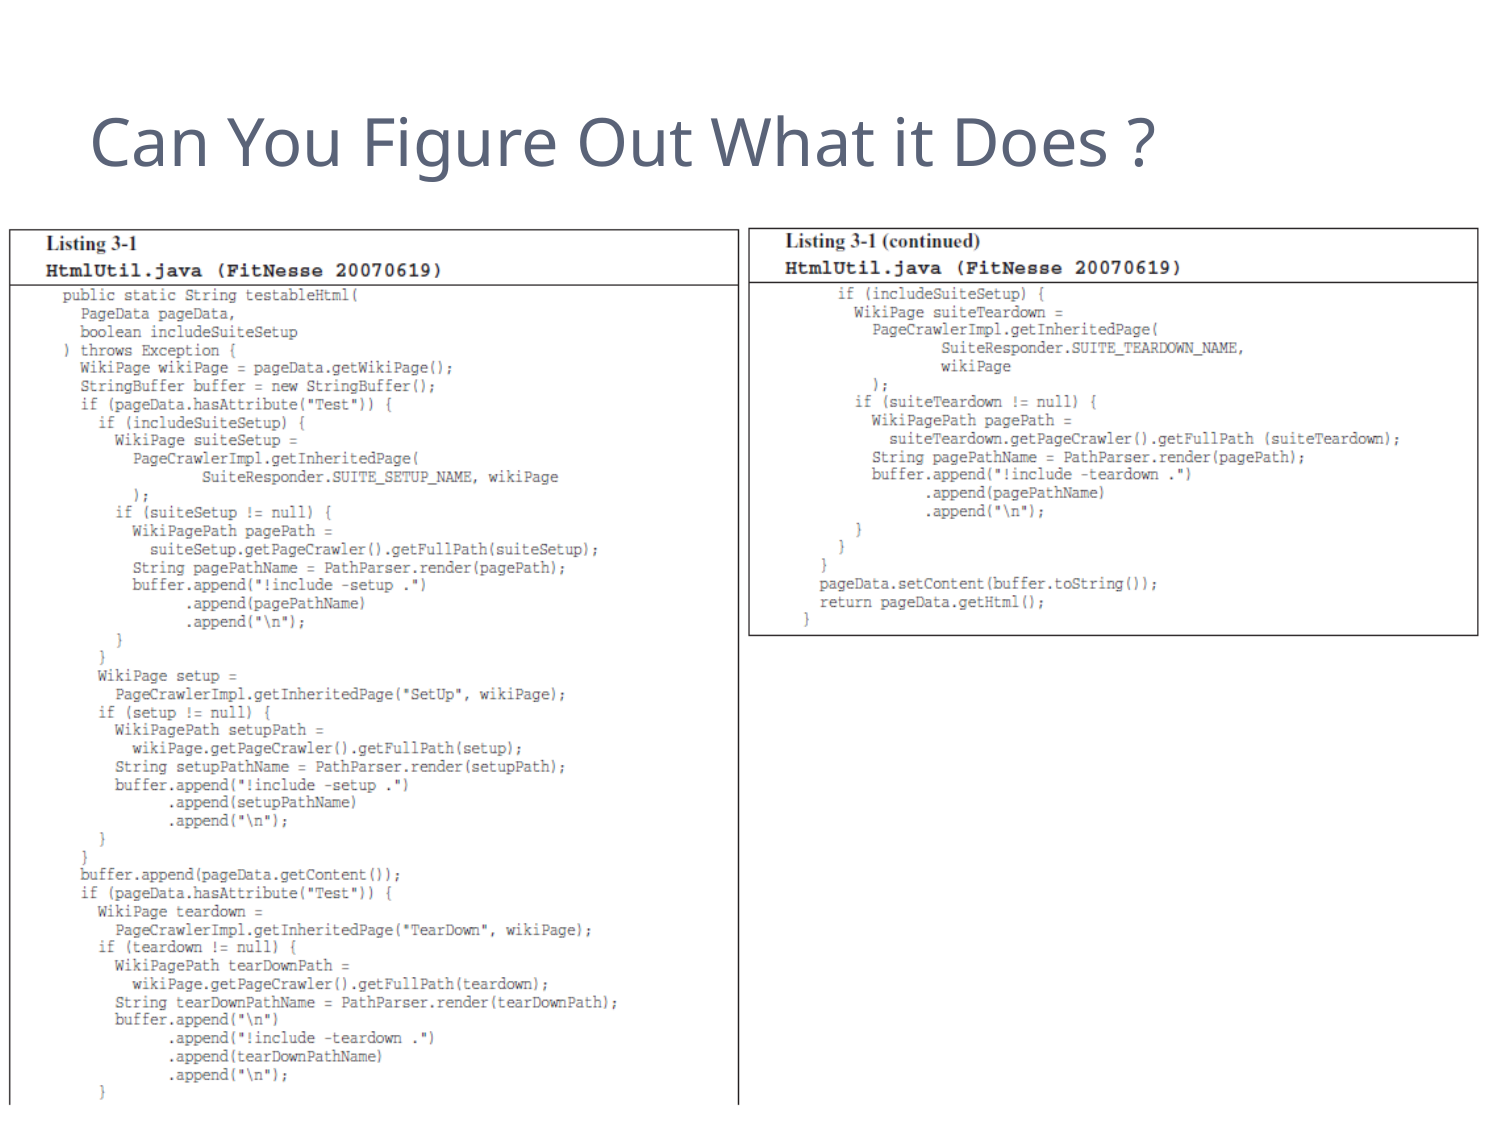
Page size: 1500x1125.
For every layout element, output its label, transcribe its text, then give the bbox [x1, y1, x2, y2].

picture [0, 224, 1500, 1113]
title Can You Figure Out What it Does ? [75, 37, 1463, 188]
